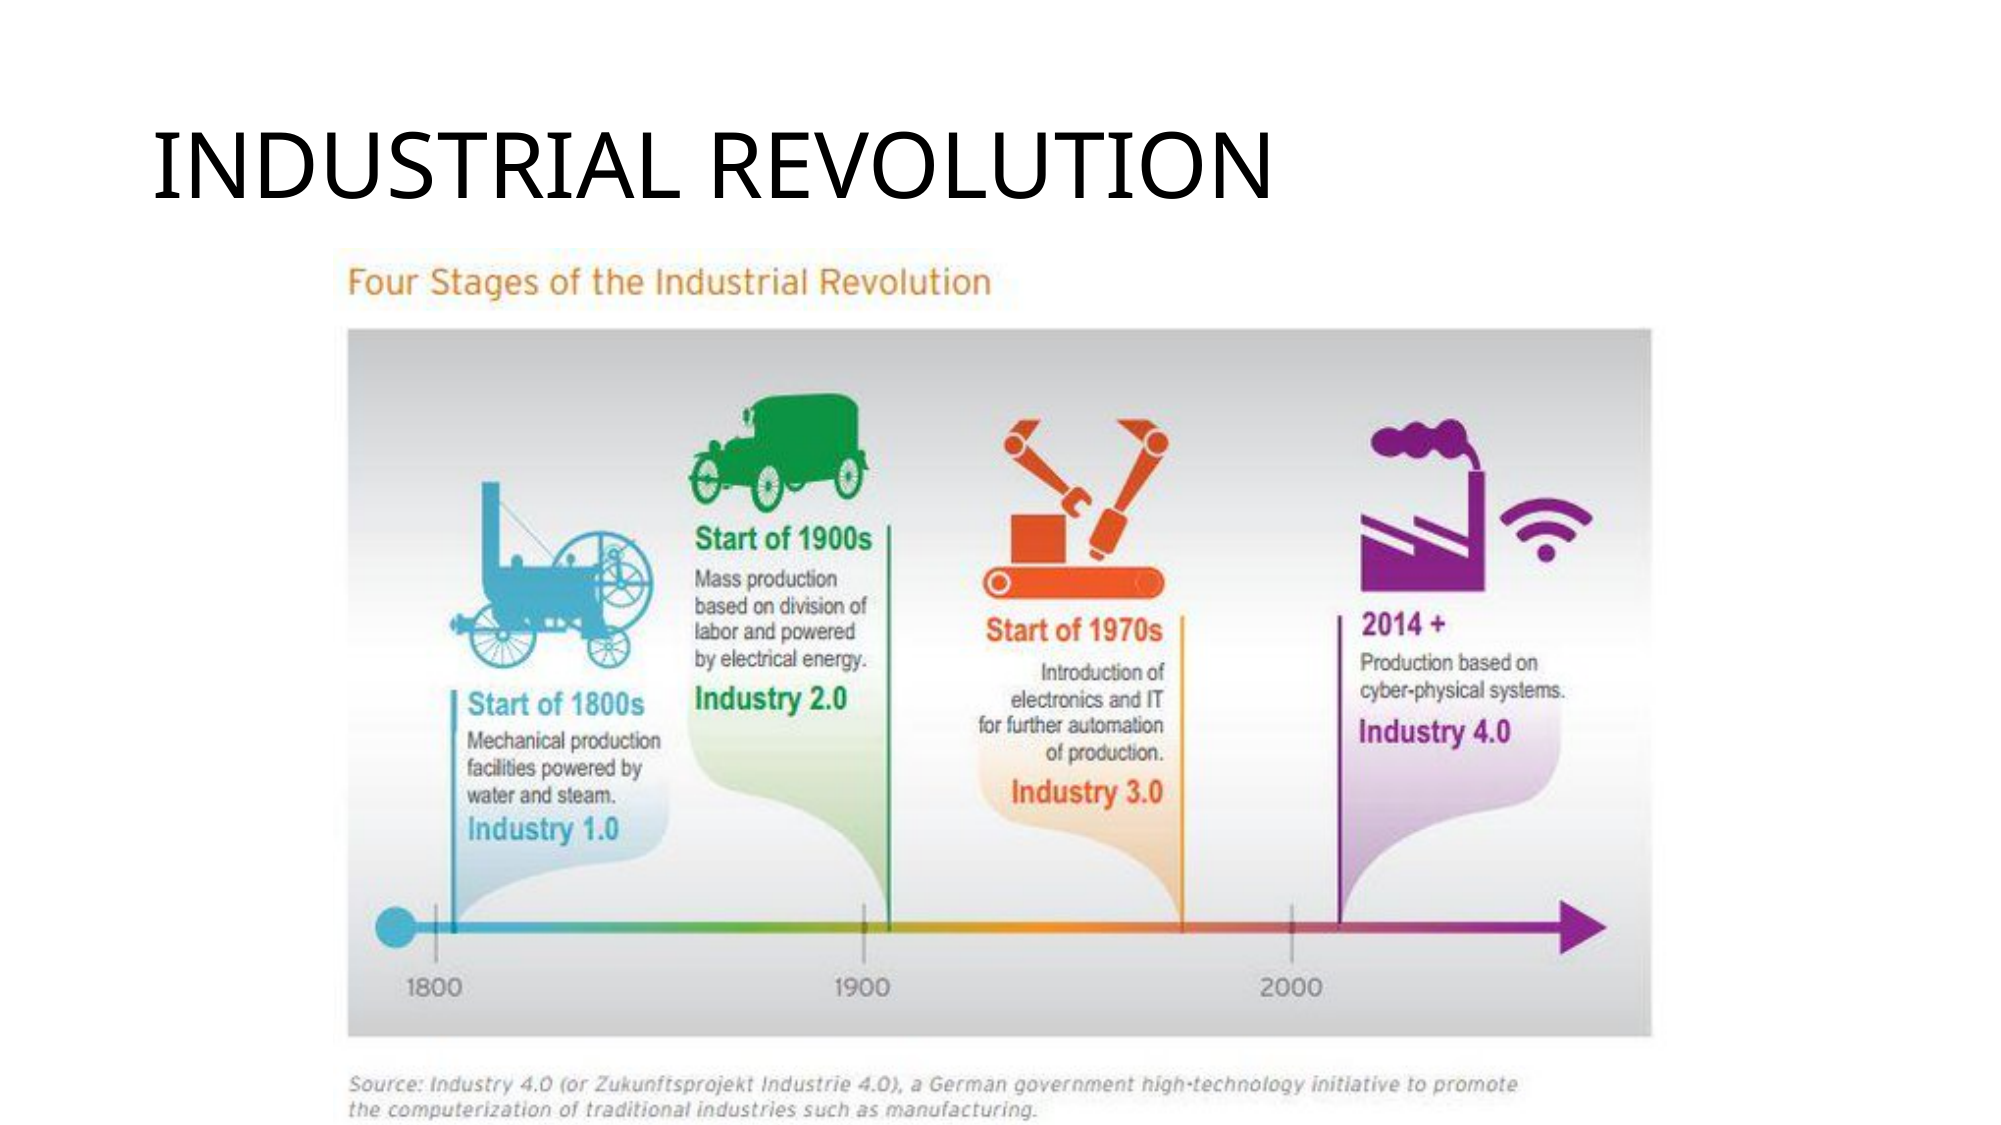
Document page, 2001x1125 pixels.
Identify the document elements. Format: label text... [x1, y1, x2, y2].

title INDUSTRIAL REVOLUTION [137, 59, 1863, 278]
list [333, 248, 1667, 1125]
